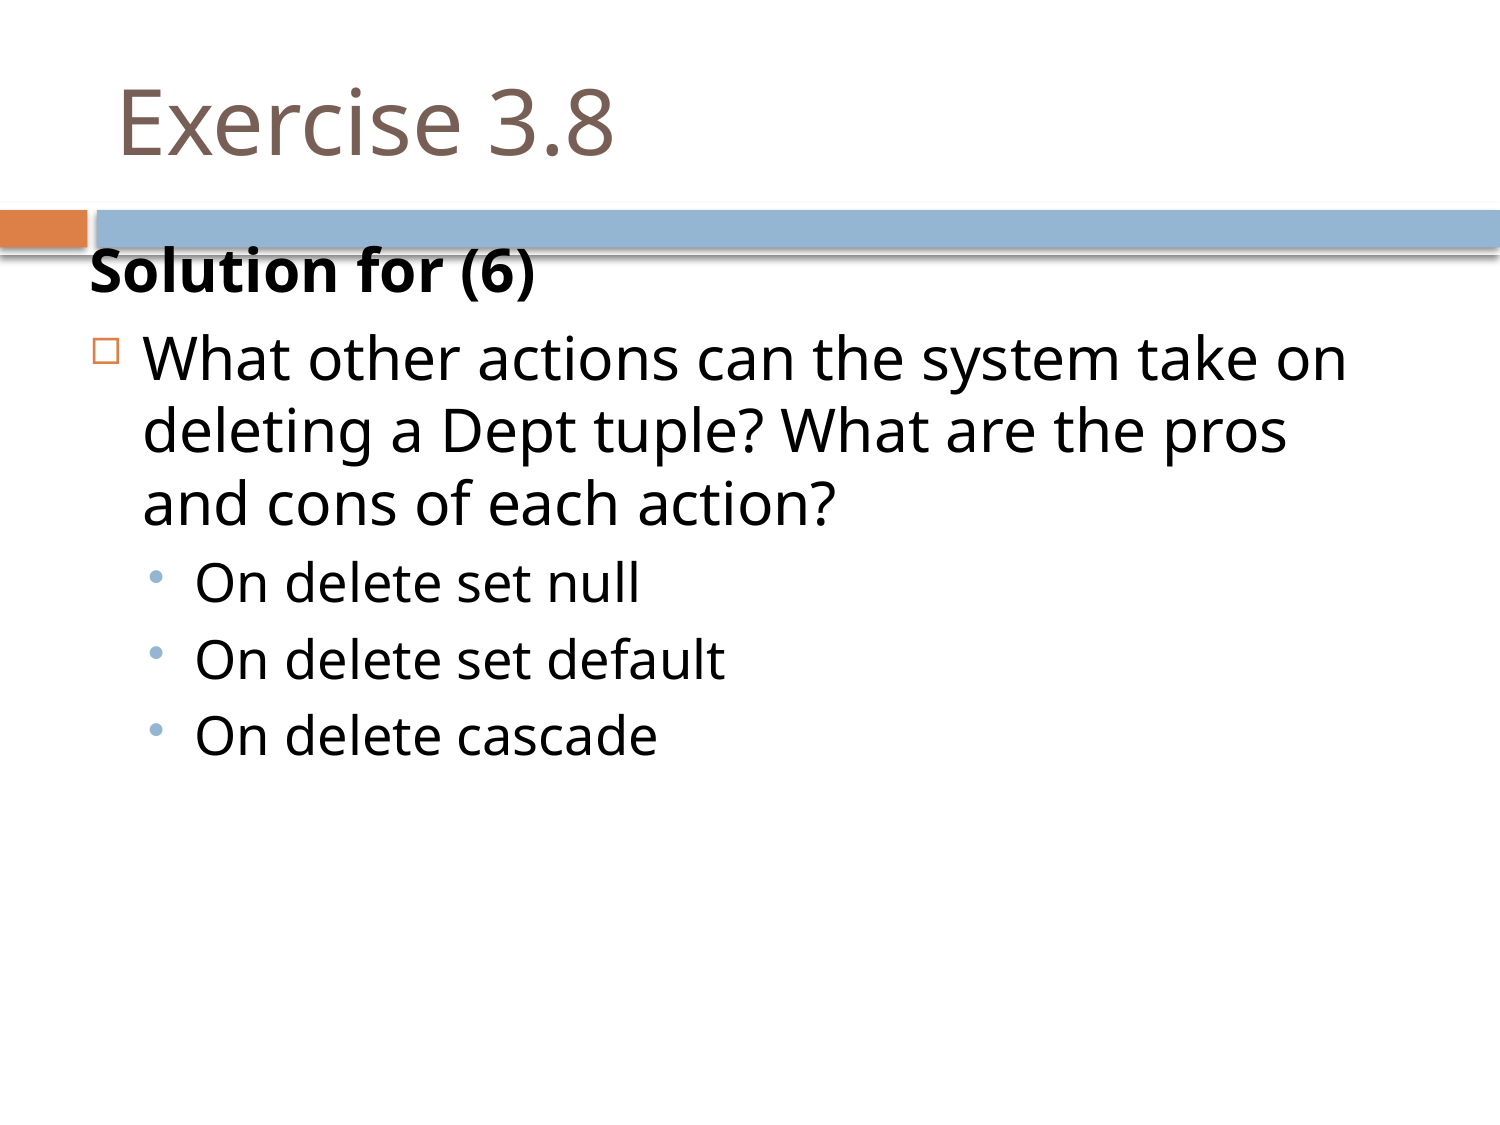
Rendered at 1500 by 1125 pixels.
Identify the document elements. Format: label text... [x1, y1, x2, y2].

list Solution for (6) What other actions can the system take on deleting a Dept tuple? What are the pros and cons of each action? On delete set null On delete set default On delete cascade [75, 224, 1425, 1050]
title Exercise 3.8 [100, 37, 1438, 200]
